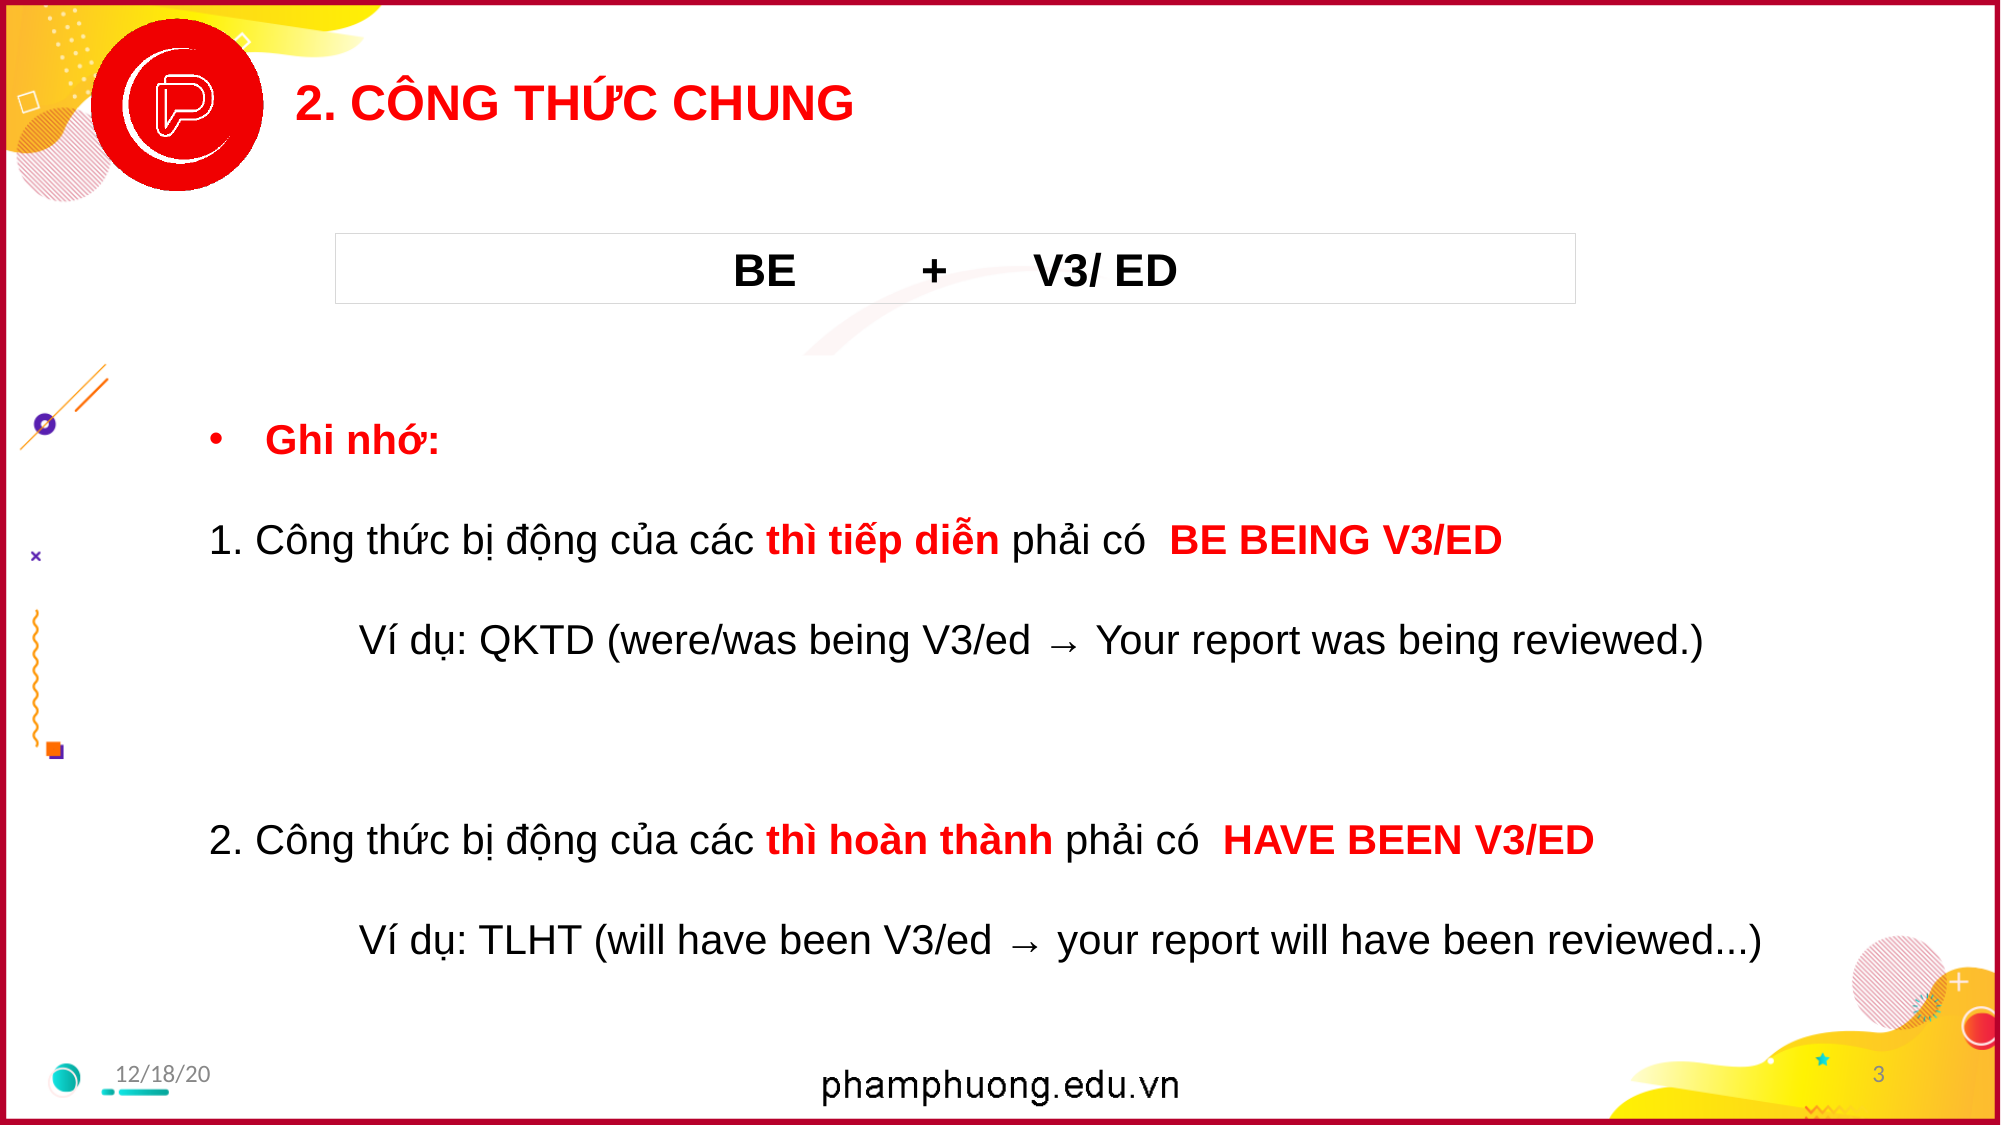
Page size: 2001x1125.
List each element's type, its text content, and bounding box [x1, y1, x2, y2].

text_box 2. CÔNG THỨC CHUNG [280, 62, 1631, 250]
slide_number 3 [1433, 1042, 1900, 1103]
text_box Ghi nhớ: 1. Công thức bị động của các thì tiếp diễn phải có BE BEING V3/ED Ví dụ: QKTD (were/was being V3/ed → Your report was being reviewed.) 2. Công thức bị động của các thì hoàn thành phải có HAVE BEEN V3/ED Ví dụ: TLHT (will have been V3/ed → your report will have been reviewed...) [193, 355, 1838, 971]
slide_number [99, 1042, 567, 1103]
picture [0, 0, 2001, 1125]
text_box BE + V3/ ED [335, 250, 1576, 304]
